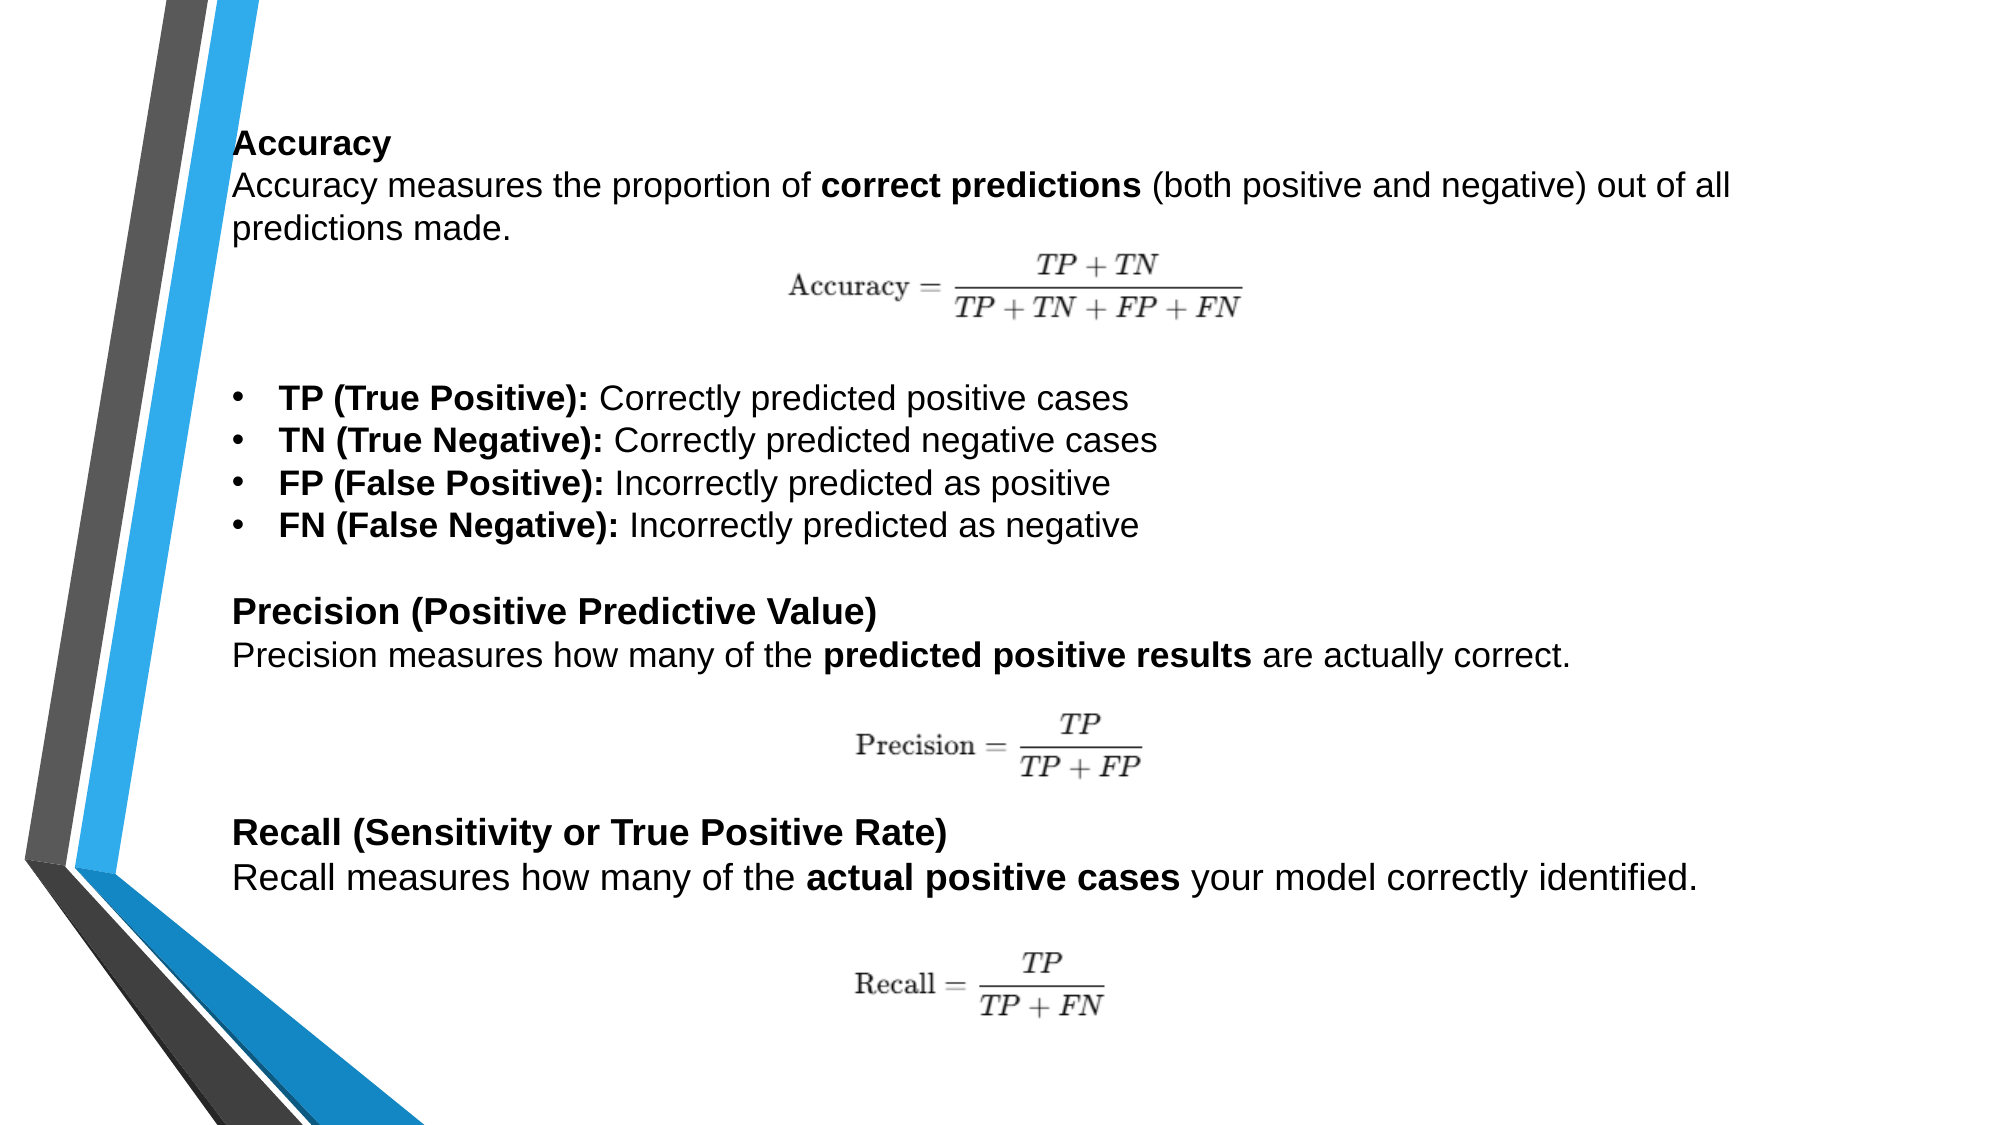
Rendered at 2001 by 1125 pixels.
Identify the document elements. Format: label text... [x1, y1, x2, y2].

picture [845, 695, 1155, 798]
picture [776, 217, 1258, 344]
picture [844, 929, 1122, 1036]
text_box Accuracy Accuracy measures the proportion of correct predictions (both positive and negative) out of all predictions made. TP (True Positive): Correctly predicted positive cases TN (True Negative): Correctly predicted negative cases FP (False Positive): Incorrectly predicted as positive FN (False Negative): Incorrectly predicted as negative Precision (Positive Predictive Value) Precision measures how many of the predicted positive results are actually correct. Recall (Sensitivity or True Positive Rate) Recall measures how many of the actual positive cases your model correctly identified. [216, 112, 1914, 995]
